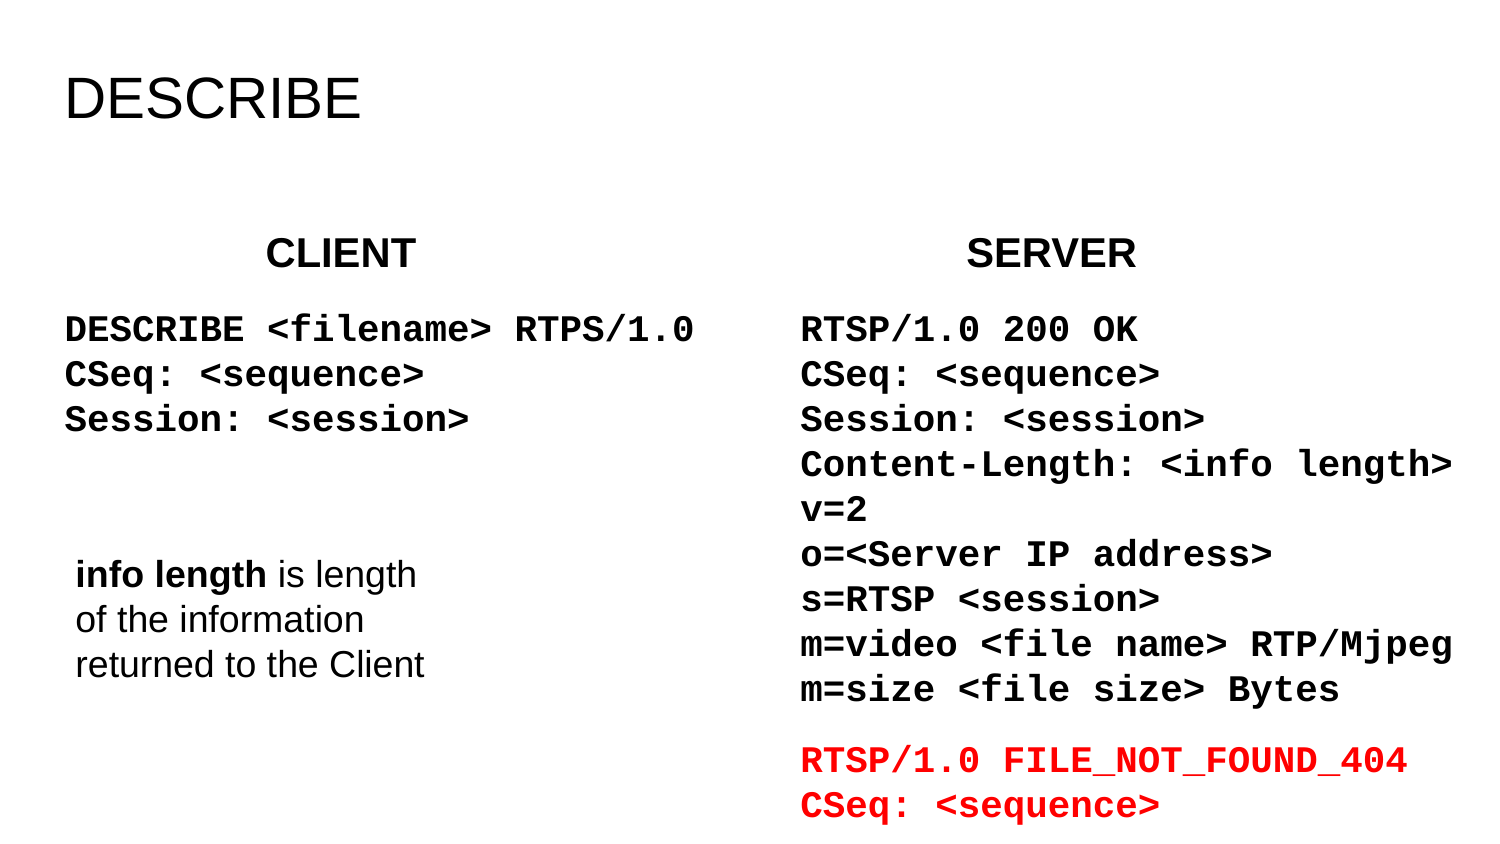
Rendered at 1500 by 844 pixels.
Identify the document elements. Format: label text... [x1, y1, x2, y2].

title SERVER [949, 212, 1155, 290]
title info length is length of the information returned to the Client [60, 535, 471, 695]
text_box DESCRIBE <filename> RTPS/1.0 CSeq: <sequence> Session: <session> [49, 289, 738, 459]
text_box RTSP/1.0 200 OK CSeq: <sequence> Session: <session> Content-Length: <info length> v=2 o=<Server IP address> s=RTSP <session> m=video <file name> RTP/Mjpeg m=size <file size> Bytes [785, 289, 1474, 727]
title CLIENT [238, 212, 444, 290]
title DESCRIBE [49, 48, 444, 143]
text_box RTSP/1.0 FILE_NOT_FOUND_404 CSeq: <sequence> [785, 719, 1459, 844]
